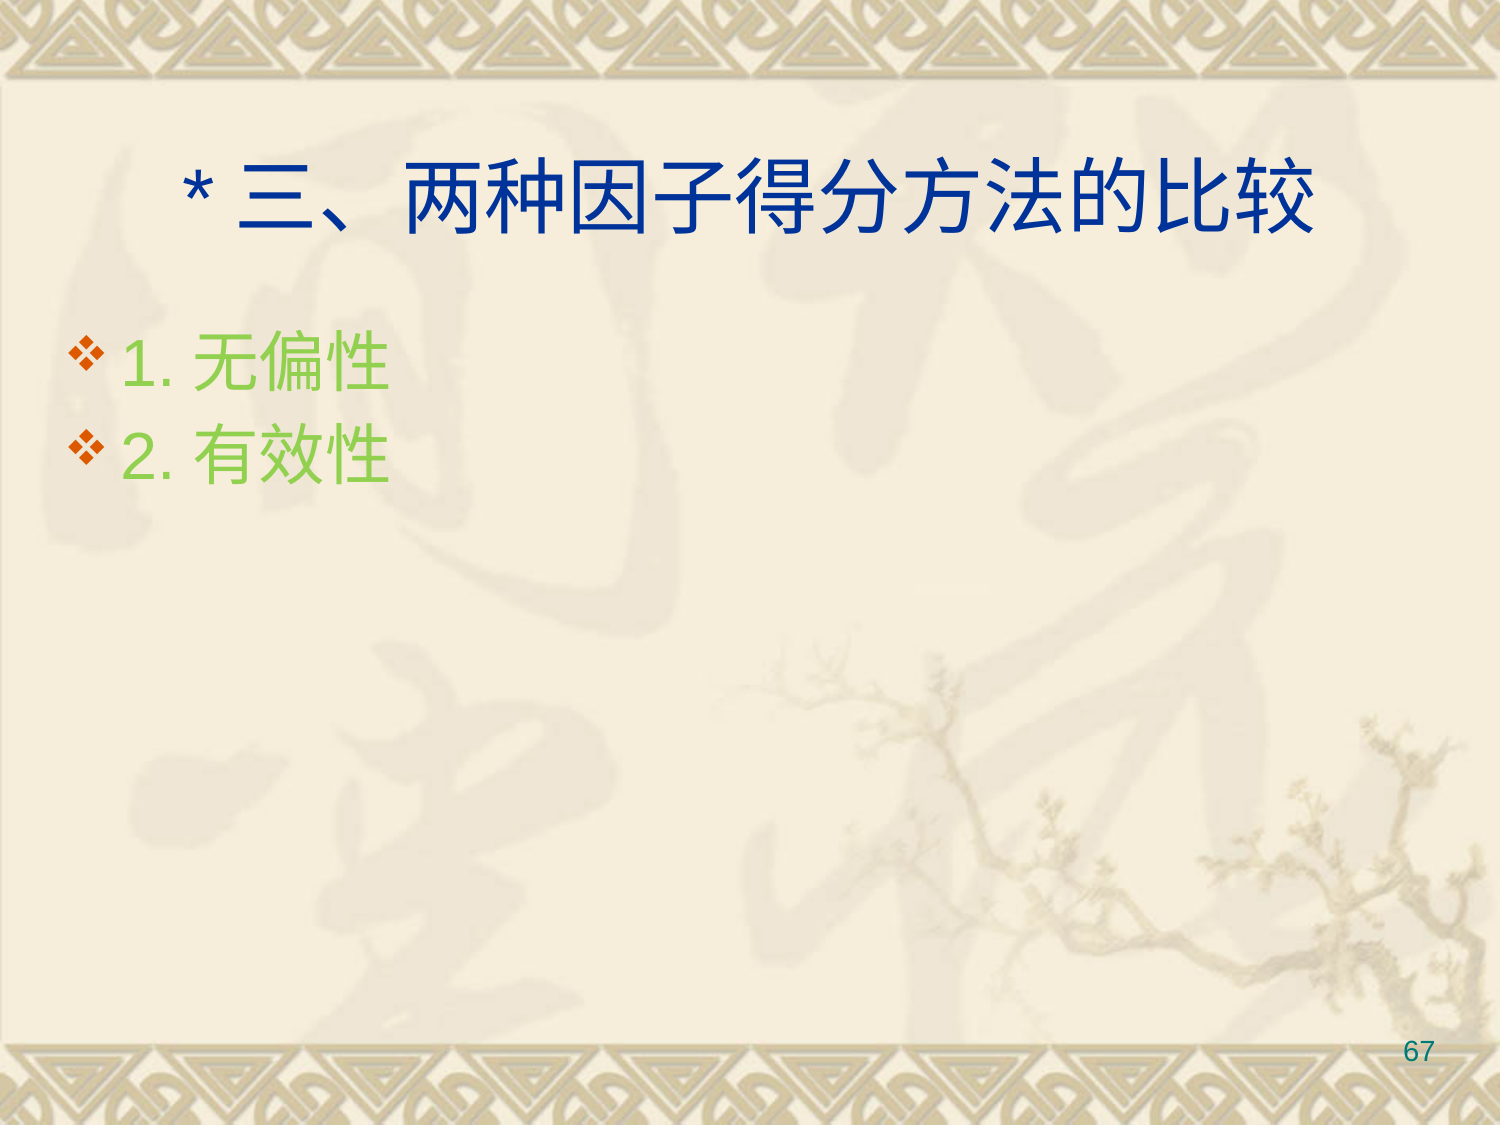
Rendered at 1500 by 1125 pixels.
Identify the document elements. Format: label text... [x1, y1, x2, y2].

list 1.无偏性 2.有效性 [49, 312, 1451, 1001]
slide_number 67 [1074, 1024, 1451, 1103]
title *三、两种因子得分方法的比较 [49, 99, 1451, 288]
picture [0, 0, 1500, 1125]
